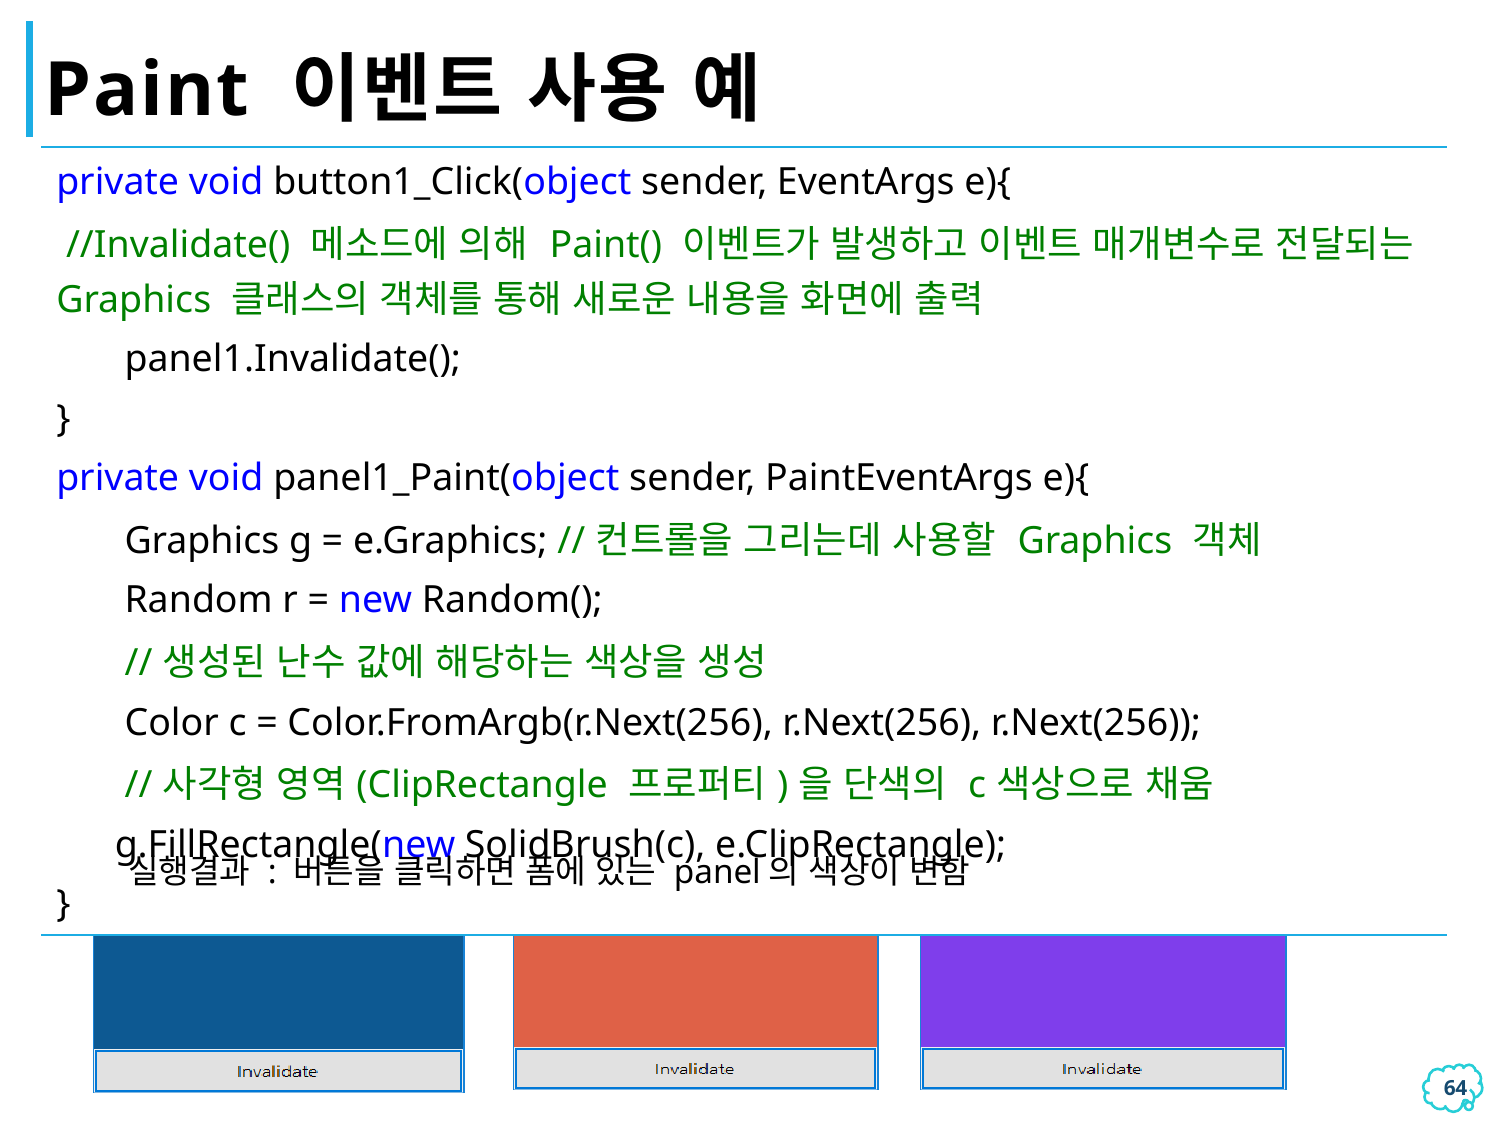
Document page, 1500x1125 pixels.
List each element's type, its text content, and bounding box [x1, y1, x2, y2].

slide_number 63 [1387, 1063, 1483, 1114]
text_box 실행결과 : 버튼을 클릭하면 폼에 있는 panel의 색상이 변함 [113, 843, 986, 897]
title Paint 이벤트 사용 예 [29, 21, 1226, 138]
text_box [92, 902, 1287, 1094]
table_header private void button1_Click(object sender, EventArgs e){ //Invalidate() 메소드에 의해 Paint() 이벤트가 발생하고 이벤트 매개변수로 전달되는 Graphics 클래스의 객체를 통해 새로운 내용을 화면에 출력 panel1.Invalidate(); } private void panel1_Paint(object sender, PaintEventArgs e){ Graphics g = e.Graphics; //컨트롤을 그리는데 사용할 Graphics 객체 Random r = new Random(); //생성된 난수 값에 해당하는 색상을 생성 Color c = Color.FromArgb(r.Next(256), r.Next(256), r.Next(256)); //사각형 영역(ClipRectangle 프로퍼티)을 단색의 c색상으로 채움 g.FillRectangle(new SolidBrush(c), e.ClipRectangle); } [41, 148, 1447, 934]
